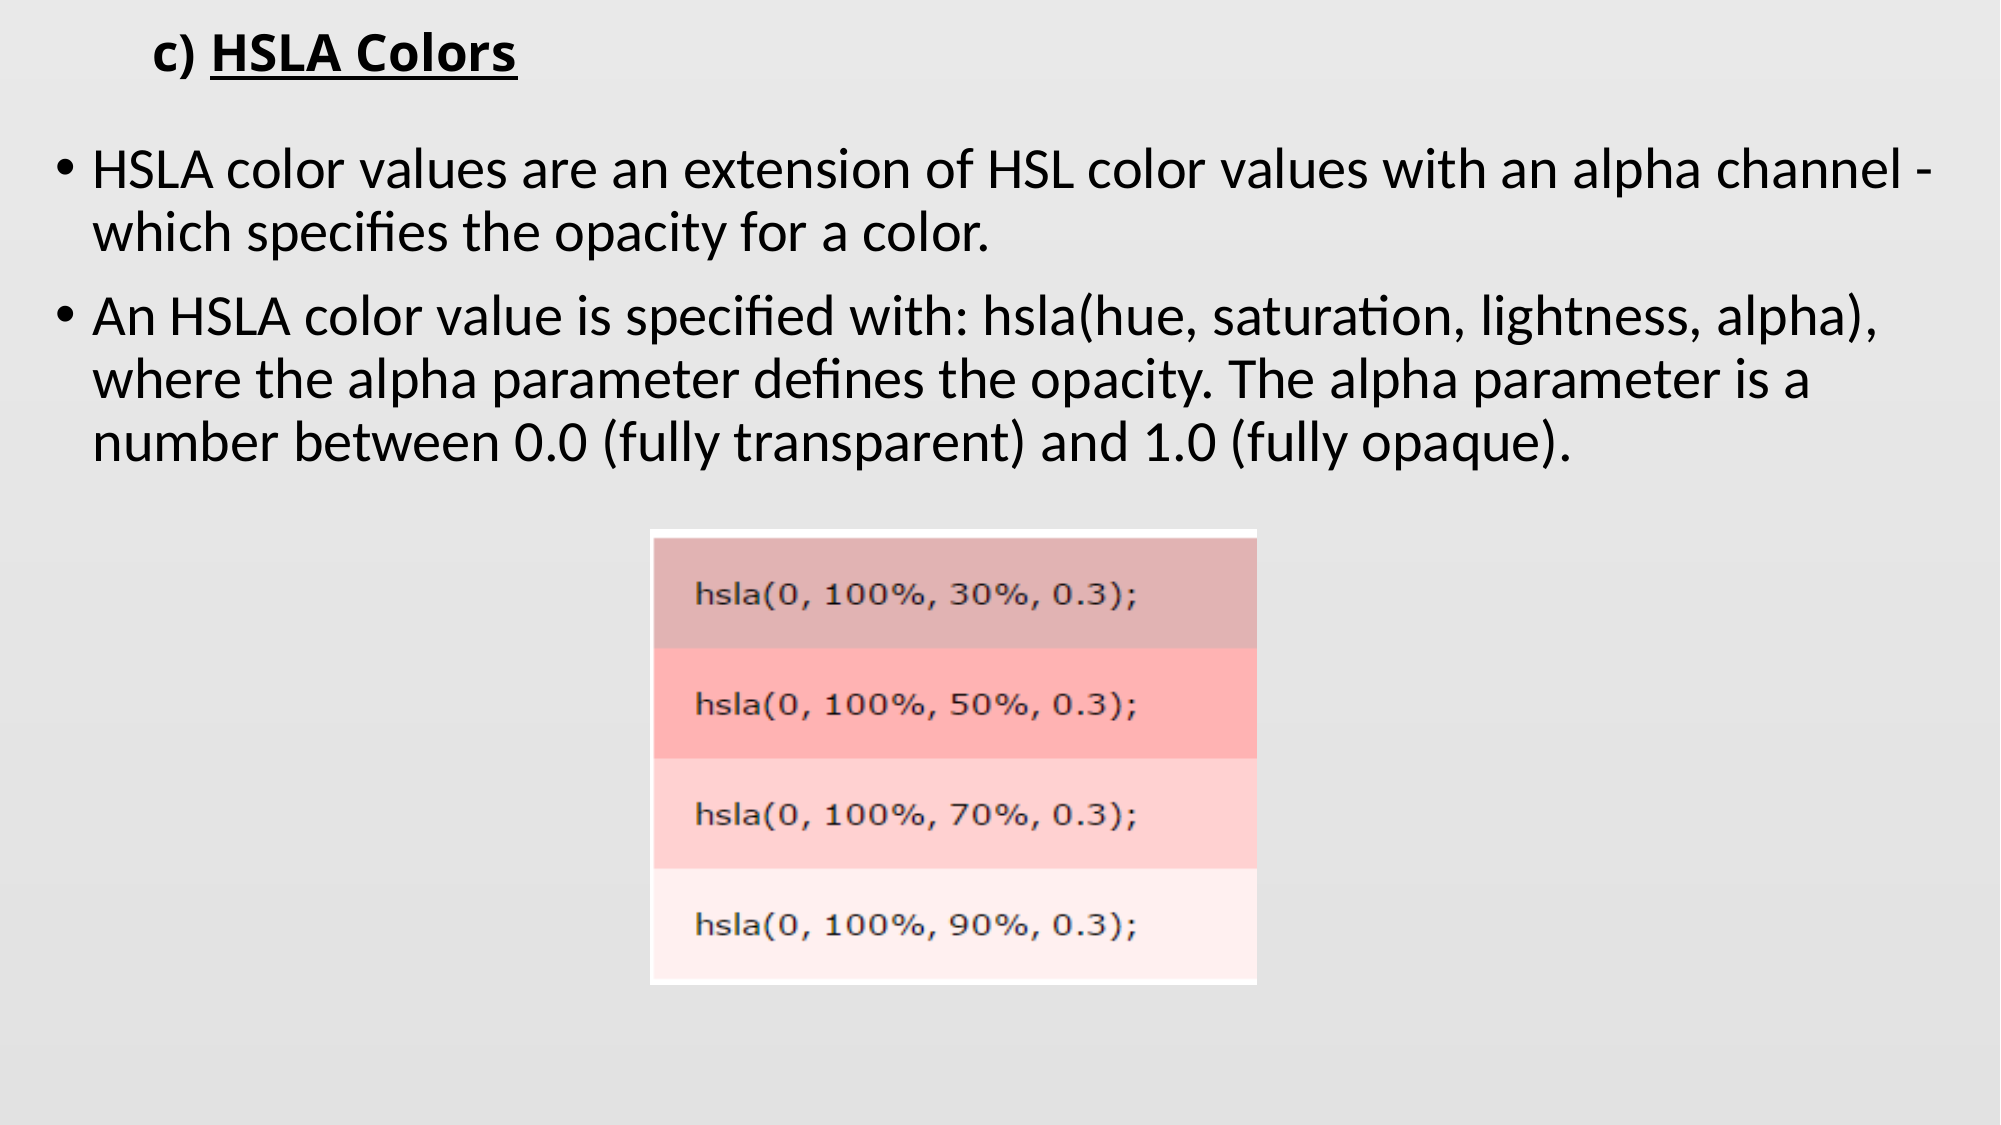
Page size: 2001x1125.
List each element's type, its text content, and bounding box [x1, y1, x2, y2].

picture [650, 529, 1258, 985]
list HSLA color values are an extension of HSL color values with an alpha channel - which specifies the opacity for a color. An HSLA color value is specified with: hsla(hue, saturation, lightness, alpha), where the alpha parameter defines the opacity. The alpha parameter is a number between 0.0 (fully transparent) and 1.0 (fully opaque). [40, 130, 1963, 1095]
title c) HSLA Colors [137, 19, 1863, 91]
